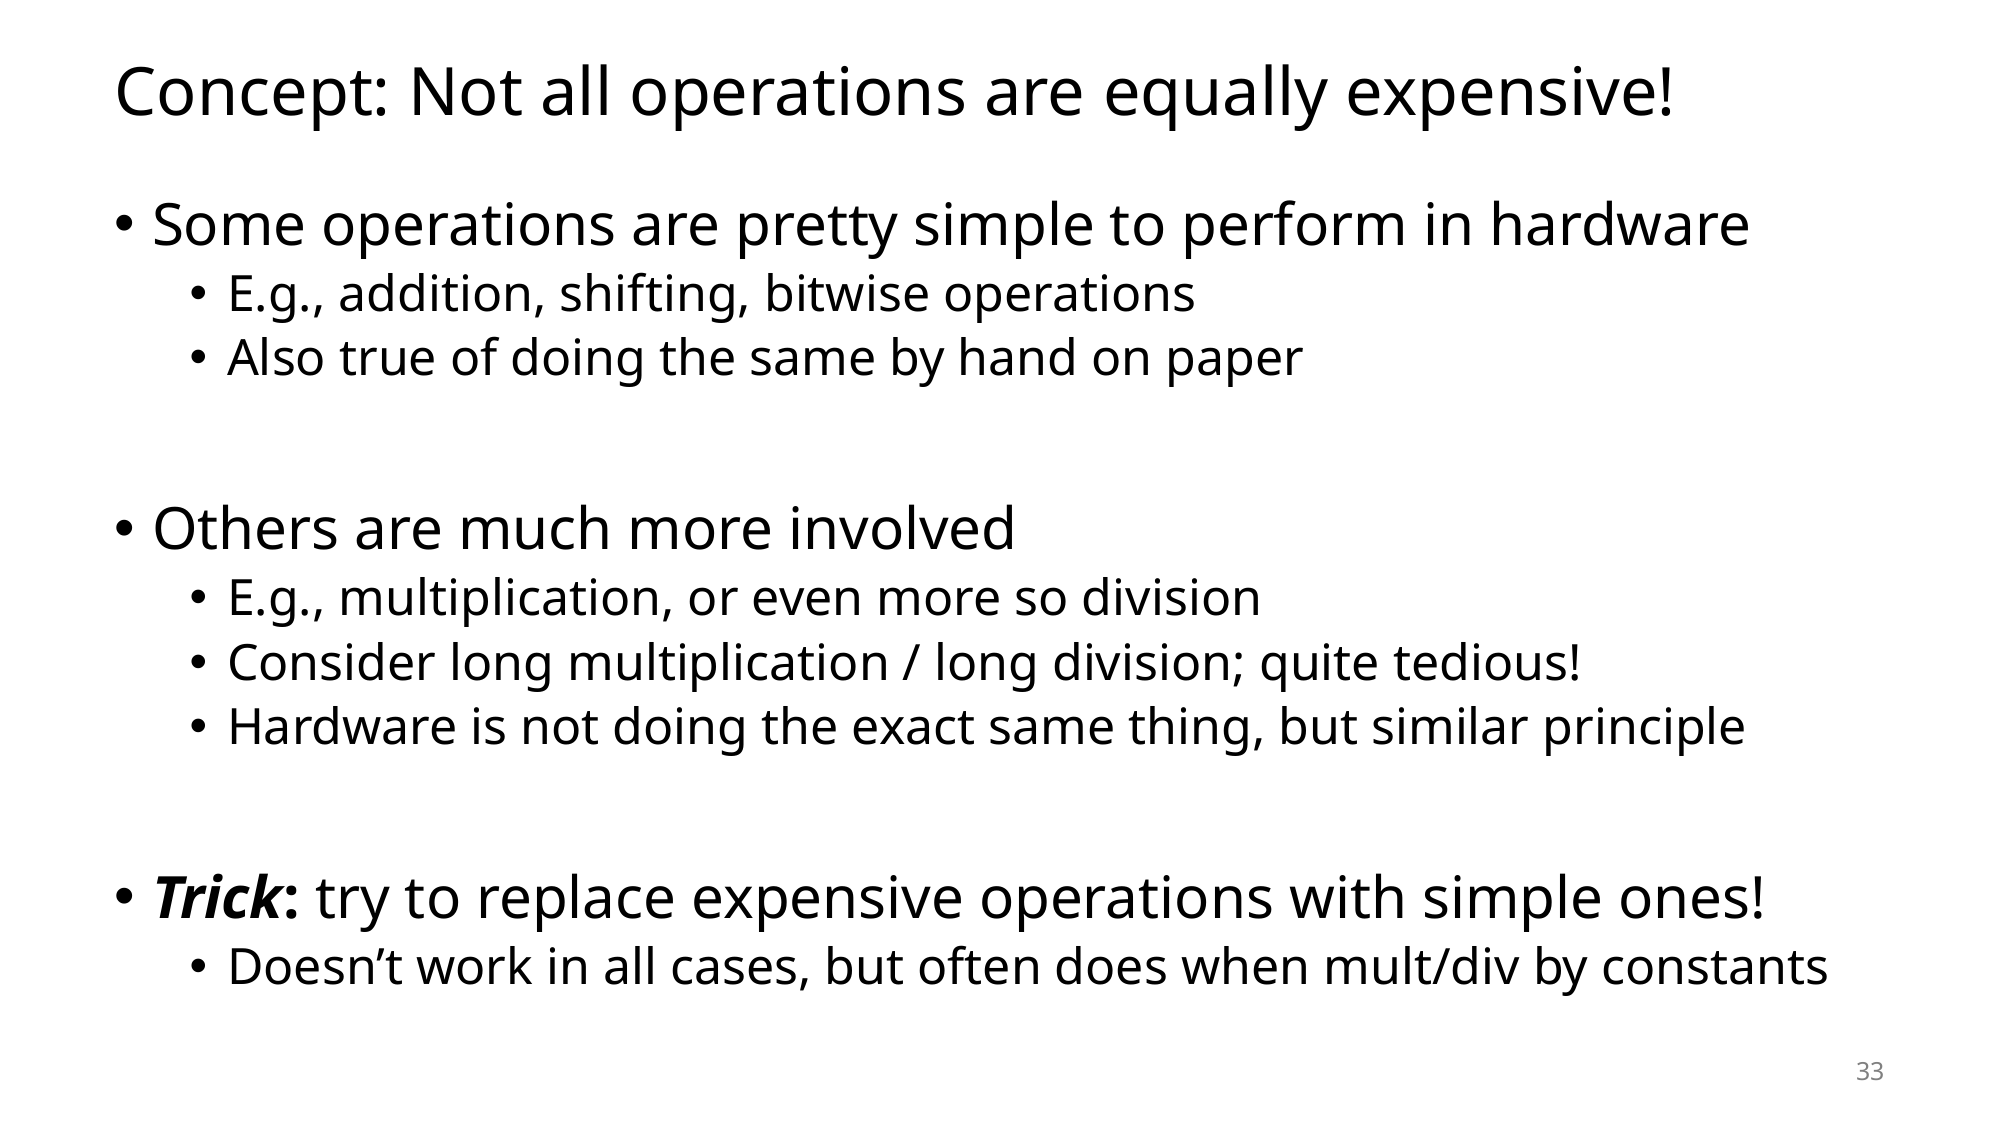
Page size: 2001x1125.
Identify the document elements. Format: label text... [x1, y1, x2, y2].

title Concept: Not all operations are equally expensive! [99, 37, 1900, 150]
list Some operations are pretty simple to perform in hardware E.g., addition, shifting, bitwise operations Also true of doing the same by hand on paper Others are much more involved E.g., multiplication, or even more so division Consider long multiplication / long division; quite tedious! Hardware is not doing the exact same thing, but similar principle Trick: try to replace expensive operations with simple ones! Doesn’t work in all cases, but often does when mult/div by constants [99, 187, 1900, 1013]
slide_number 33 [1749, 1042, 1900, 1103]
